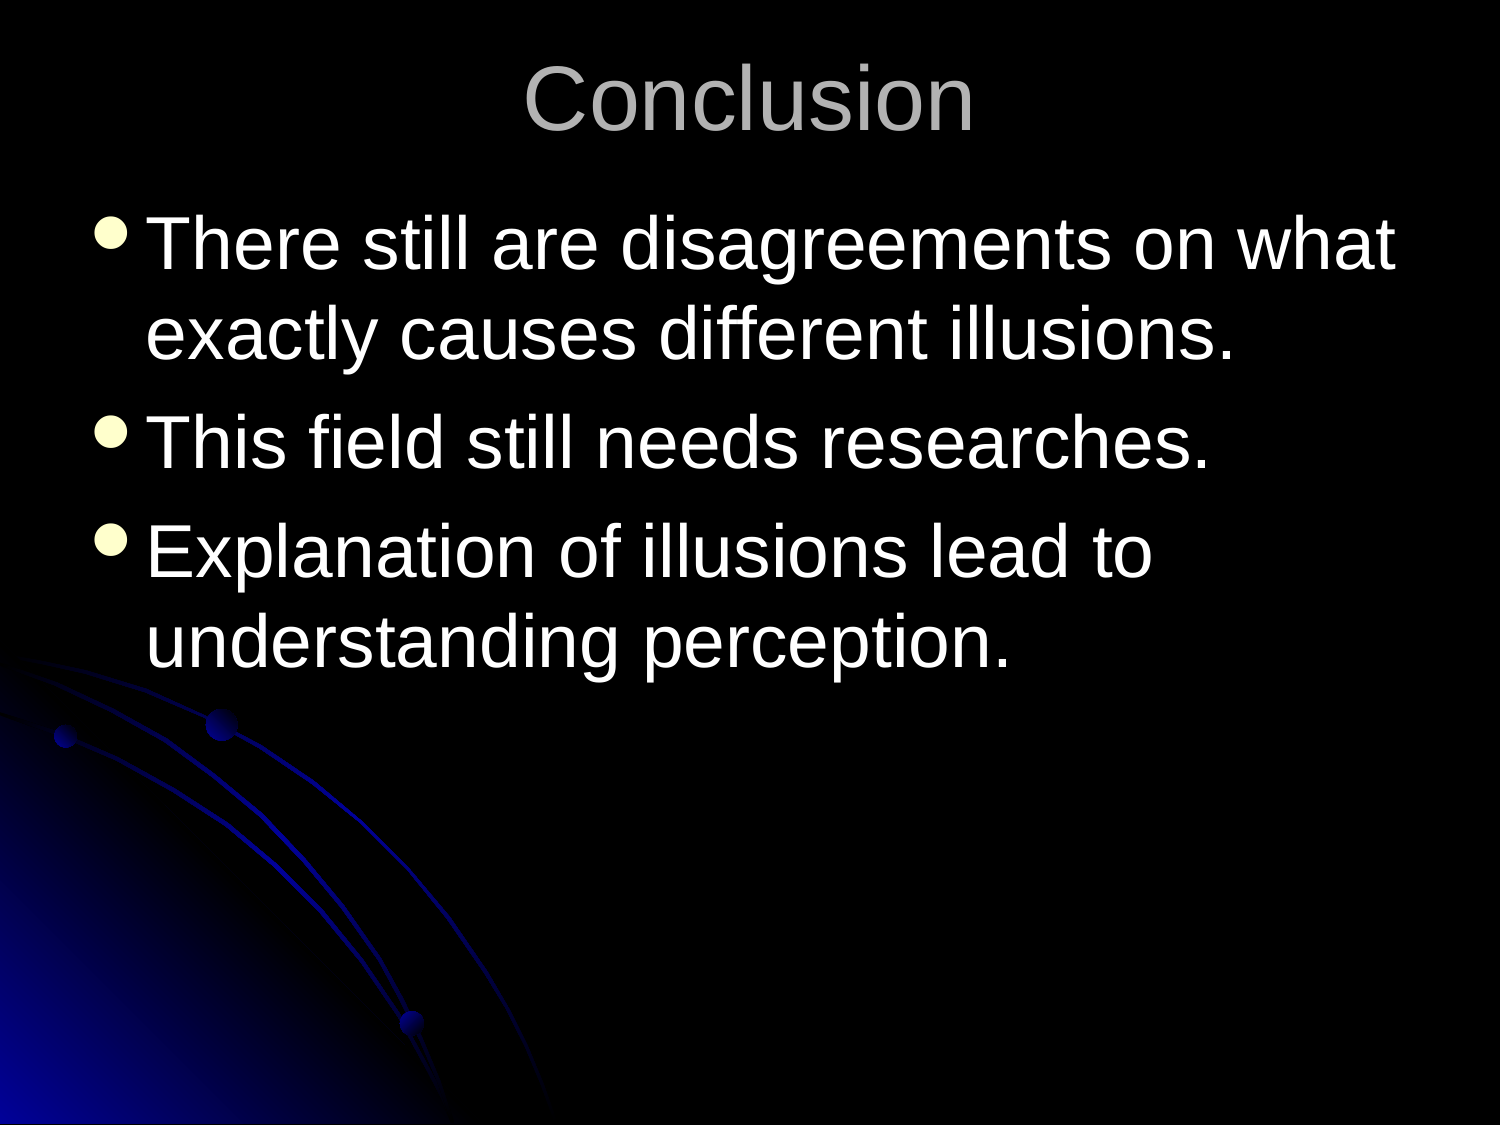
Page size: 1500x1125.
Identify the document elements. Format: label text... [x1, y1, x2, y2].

text_box There still are disagreements on what exactly causes different illusions. This field still needs researches. Explanation of illusions lead to understanding perception. [74, 187, 1425, 1125]
text_box Conclusion [74, 0, 1425, 187]
